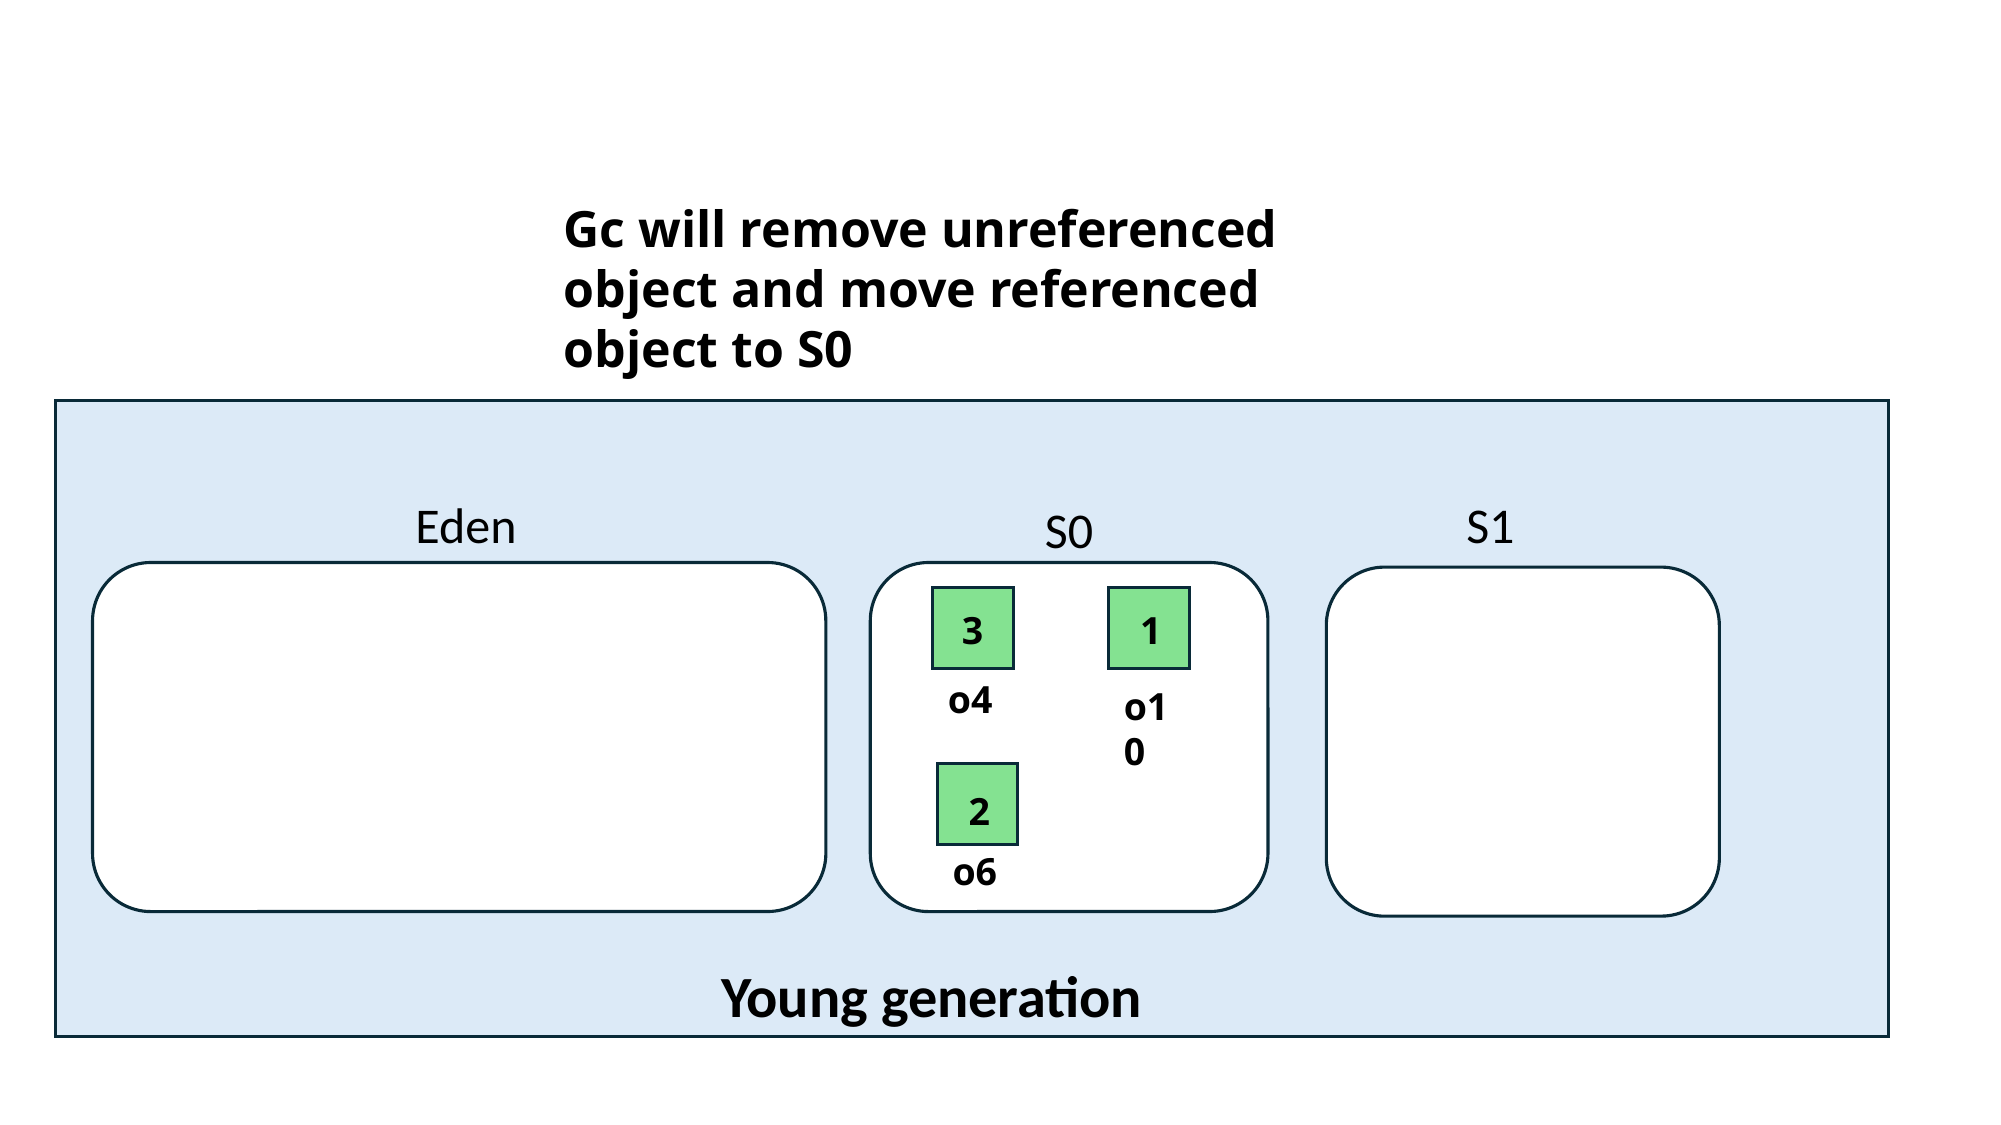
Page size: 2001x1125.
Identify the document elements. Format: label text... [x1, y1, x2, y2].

text_box [90, 560, 828, 914]
text_box 1 [1125, 599, 1191, 660]
text_box [936, 762, 1019, 846]
text_box Eden [400, 486, 603, 561]
text_box [1115, 599, 1182, 661]
text_box o4 [932, 668, 1029, 729]
text_box [931, 586, 1015, 670]
text_box [1107, 586, 1191, 670]
text_box S1 [1451, 486, 1654, 561]
text_box S0 [1030, 490, 1233, 566]
text_box 2 [953, 780, 1020, 841]
text_box o10 [1108, 675, 1205, 781]
text_box o6 [937, 840, 1034, 901]
text_box 3 [946, 599, 1013, 660]
text_box [868, 560, 1270, 914]
text_box [54, 399, 1890, 1038]
text_box [1324, 565, 1721, 918]
text_box Gc will remove unreferenced object and move referenced object to S0 [548, 189, 1400, 430]
text_box Young generation [705, 951, 1214, 1037]
